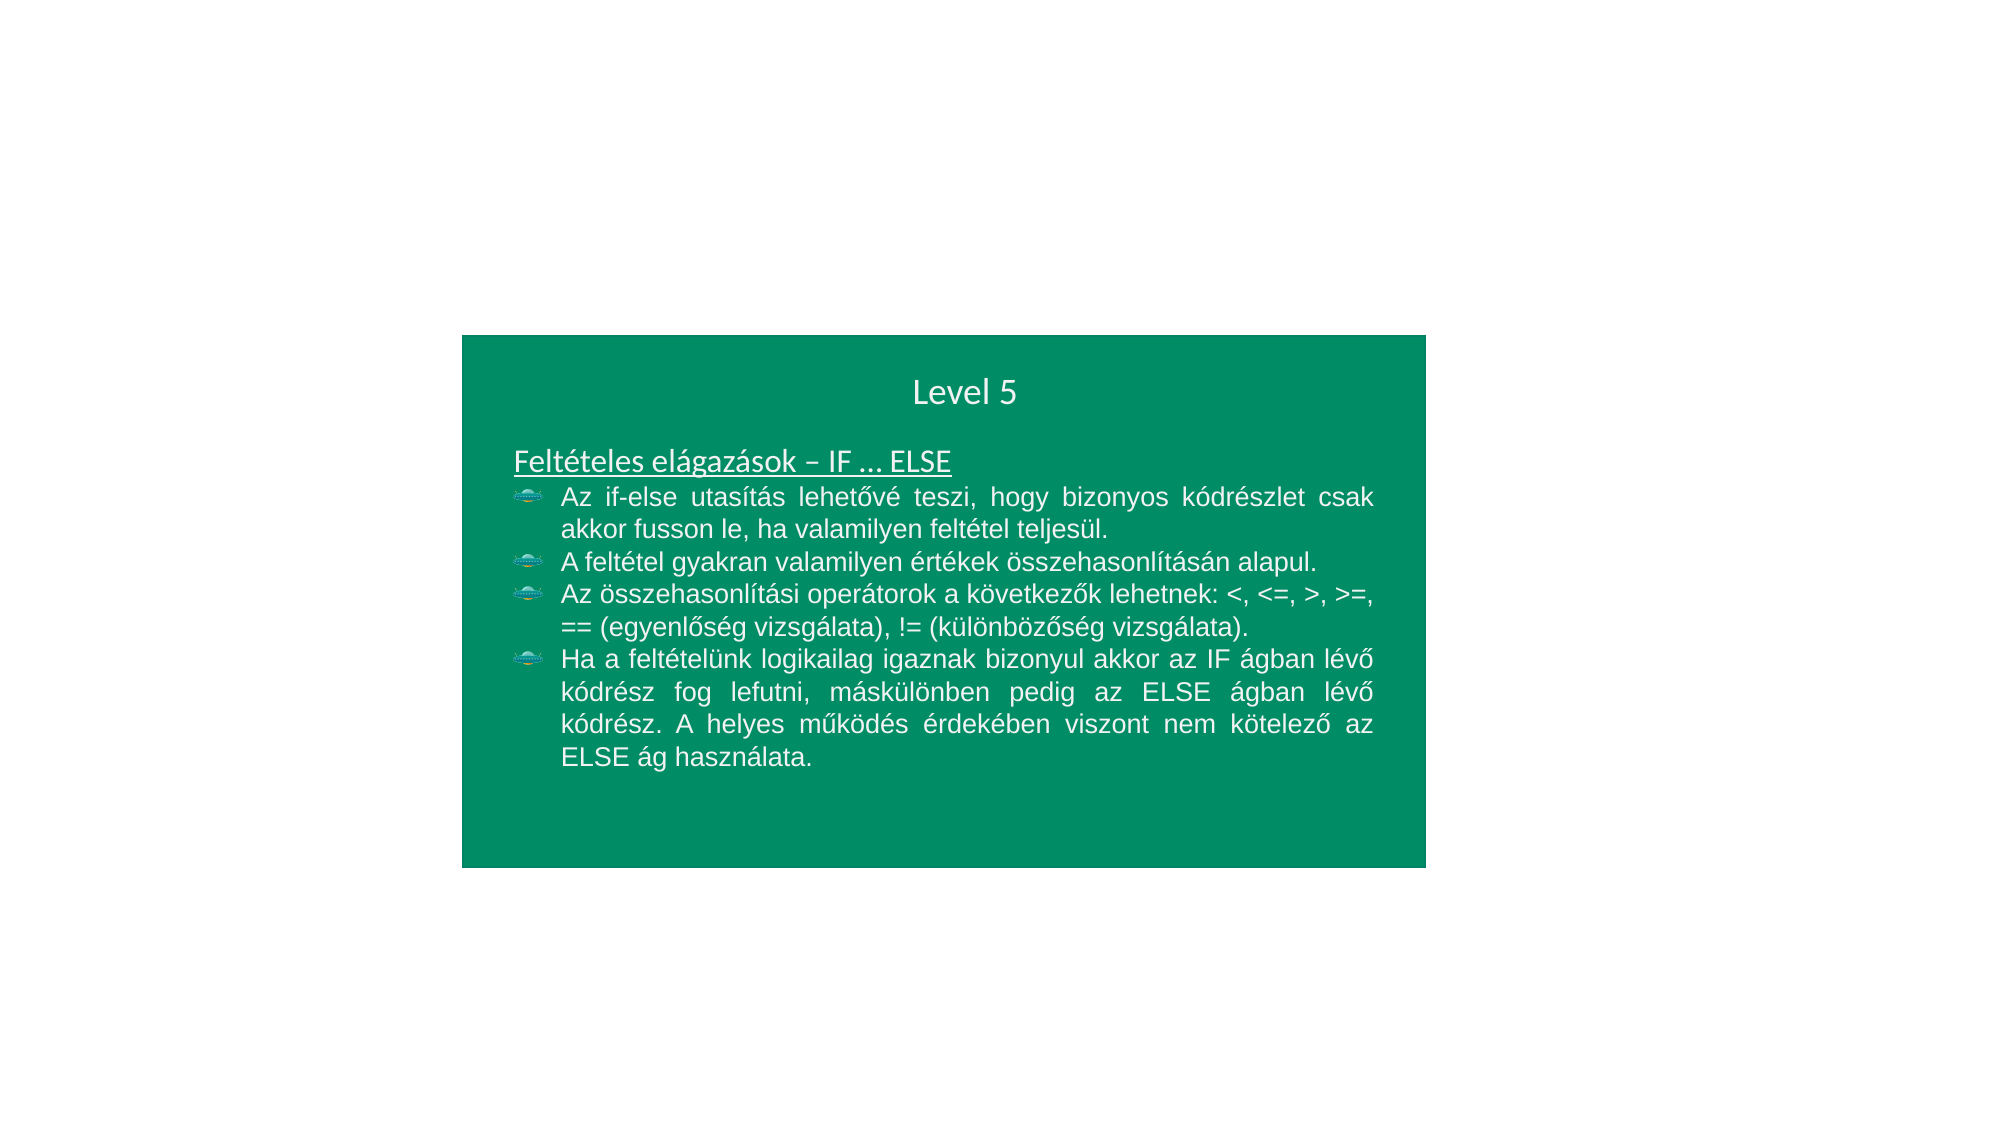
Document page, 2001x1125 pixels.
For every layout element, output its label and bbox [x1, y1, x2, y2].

text_box [462, 335, 1425, 867]
